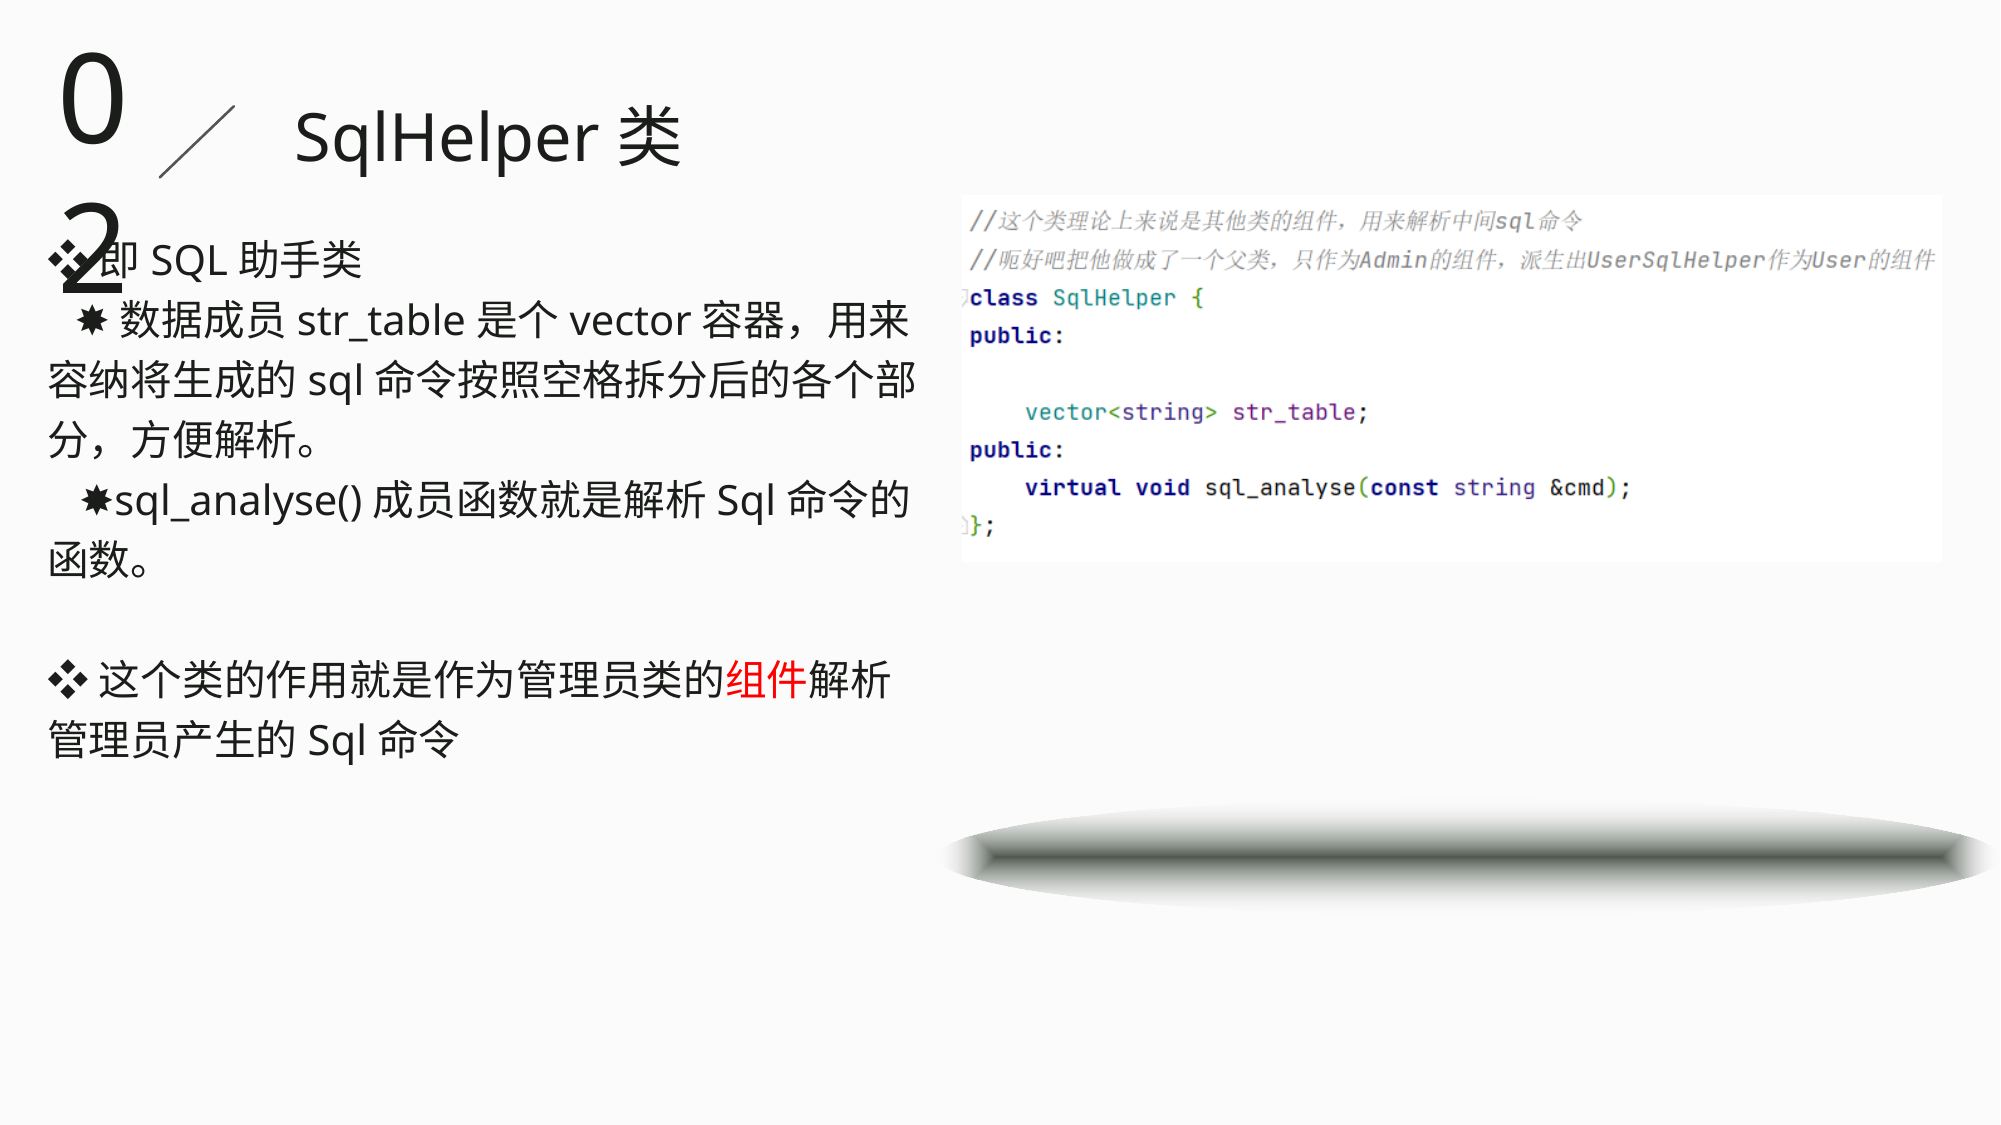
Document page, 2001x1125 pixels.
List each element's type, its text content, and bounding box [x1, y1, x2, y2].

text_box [159, 106, 234, 178]
picture [962, 195, 1942, 562]
text_box [935, 796, 2000, 917]
text_box ❖即SQL助手类 ✸数据成员str_table是个vector容器，用来容纳将生成的sql命令按照空格拆分后的各个部分，方便解析。 ✸sql_analyse()成员函数就是解析Sql命令的函数。 ❖这个类的作用就是作为管理员类的组件解析管理员产生的Sql命令 [32, 215, 937, 771]
text_box SqlHelper类 [279, 86, 906, 182]
text_box 02 [42, 10, 214, 215]
